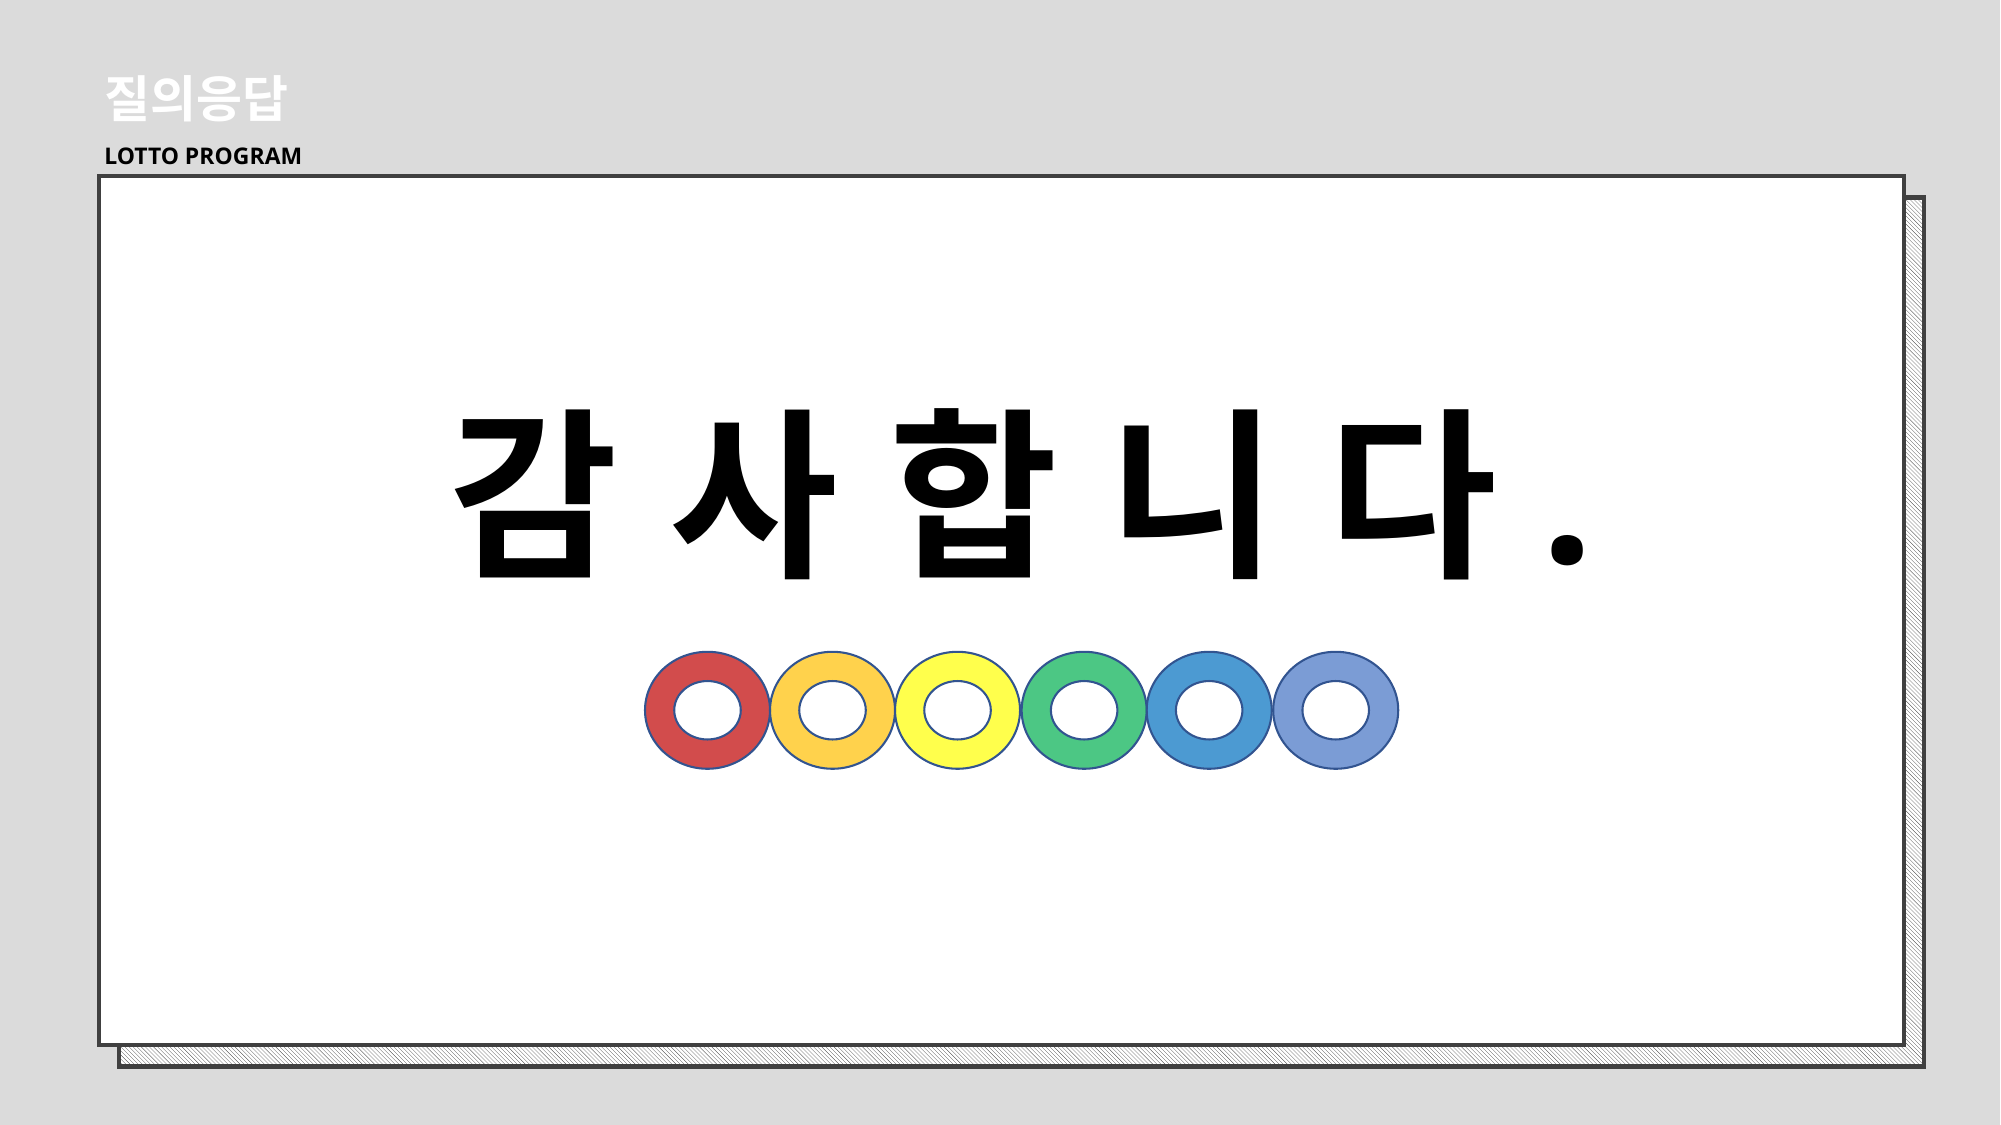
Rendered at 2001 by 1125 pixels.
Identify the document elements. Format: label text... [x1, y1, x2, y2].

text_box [290, 373, 1753, 769]
text_box 질의응답 LOTTO PROGRAM [89, 60, 995, 177]
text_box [98, 176, 1924, 1067]
